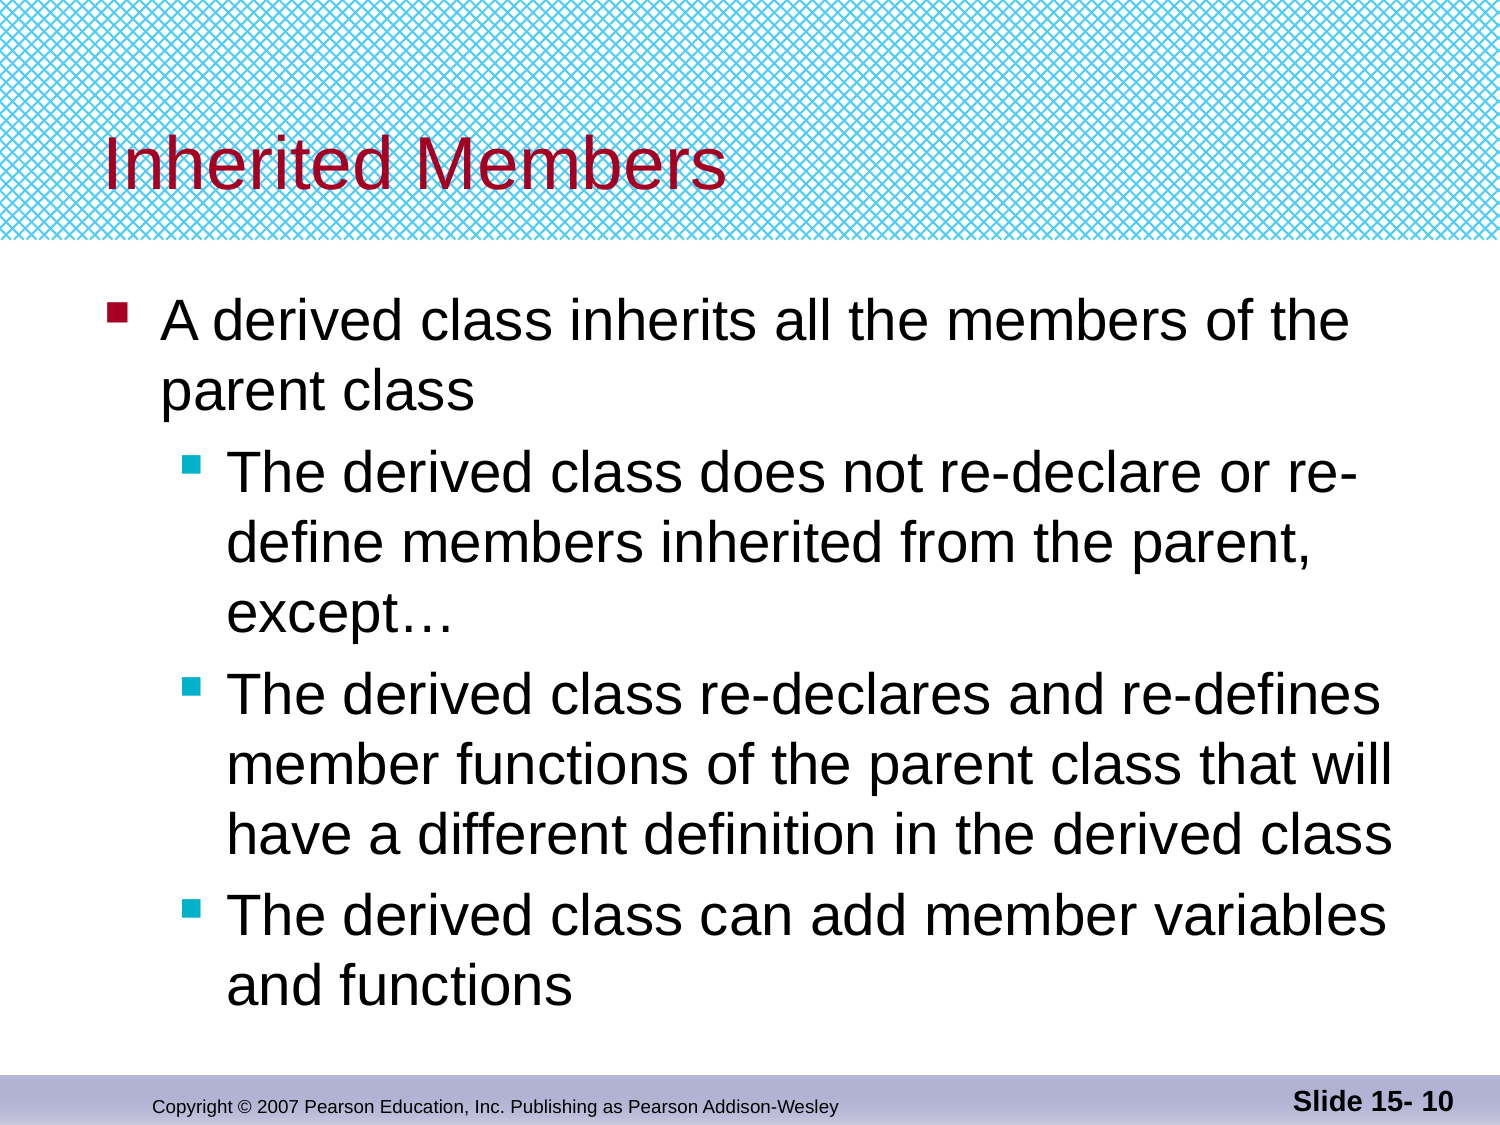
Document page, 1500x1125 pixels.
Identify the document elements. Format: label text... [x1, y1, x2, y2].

slide_number Slide 15- 10 [1156, 1050, 1469, 1125]
title Inherited Members [87, 49, 1450, 213]
list A derived class inherits all the members of the parent class The derived class does not re-declare or re-define members inherited from the parent, except… The derived class re-declares and re-defines member functions of the parent class that will have a different definition in the derived class The derived class can add member variables and functions [89, 275, 1450, 1025]
